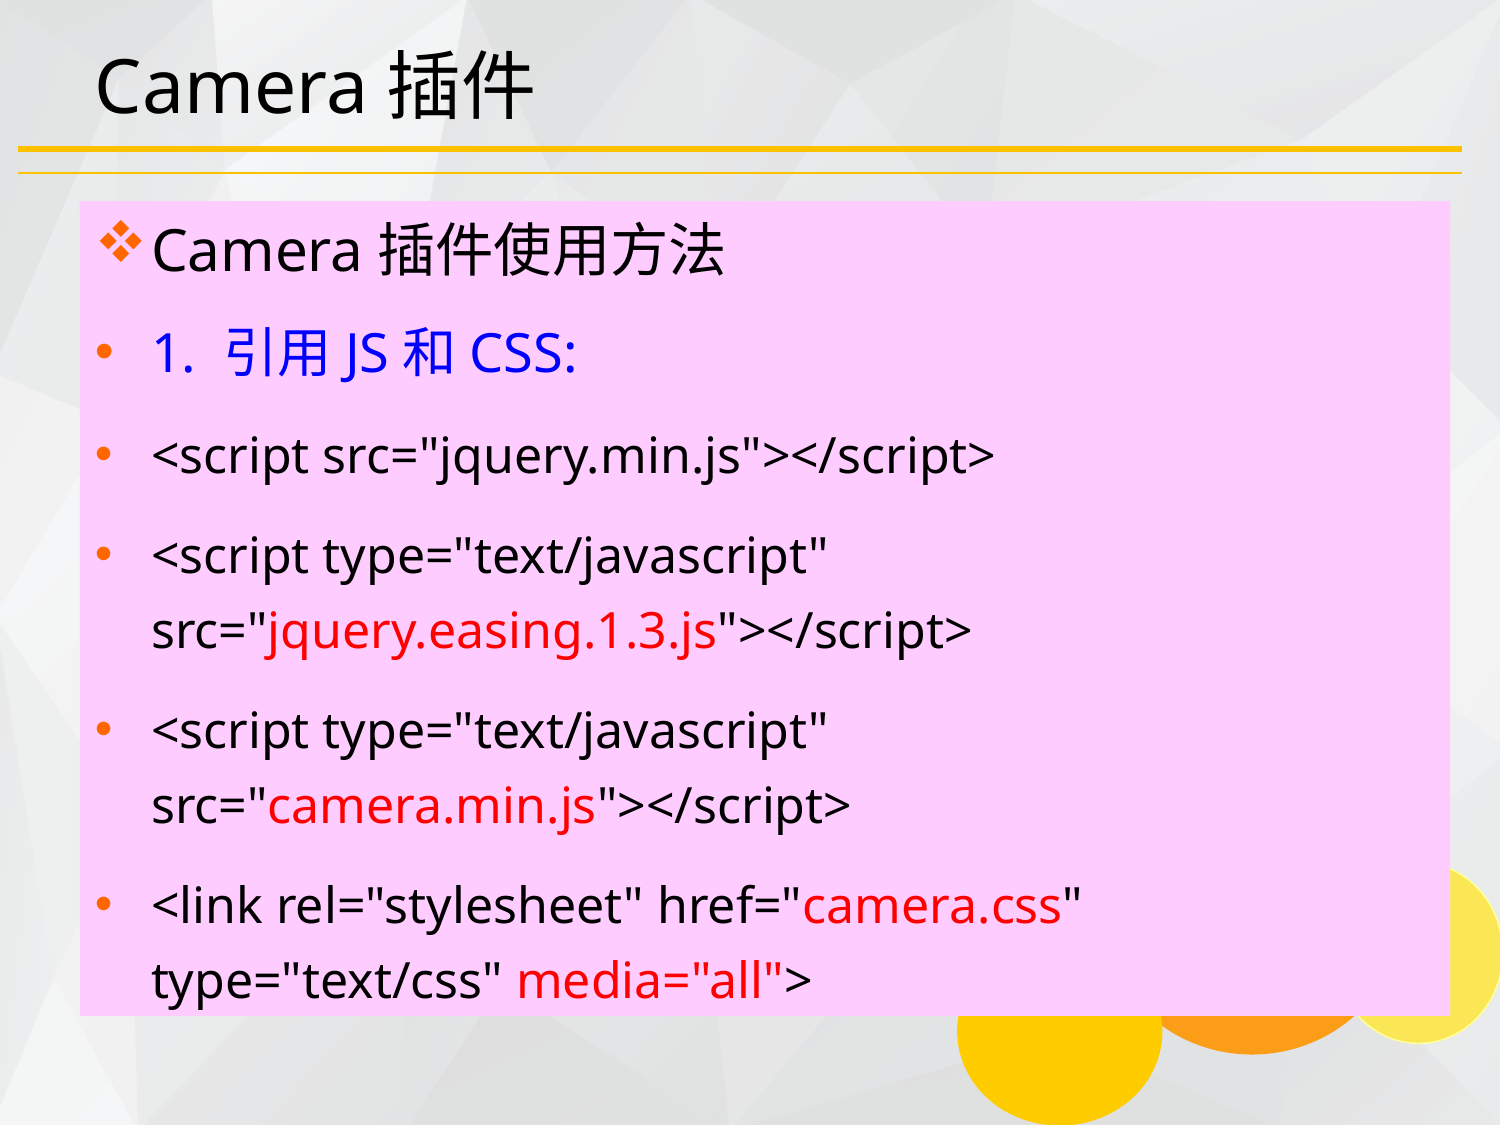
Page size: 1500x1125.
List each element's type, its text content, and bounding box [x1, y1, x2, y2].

picture [1079, 983, 1500, 1125]
picture [0, 0, 1500, 1125]
title Camera插件 [79, 30, 1335, 135]
text_box Camera插件使用方法 1. 引用JS和CSS: <script src="jquery.min.js"></script> <script type="text/javascript" src="jquery.easing.1.3.js"></script> <script type="text/javascript" src="camera.min.js"></script> <link rel="stylesheet" href="camera.css" type="text/css" media="all"> [79, 201, 1451, 1016]
